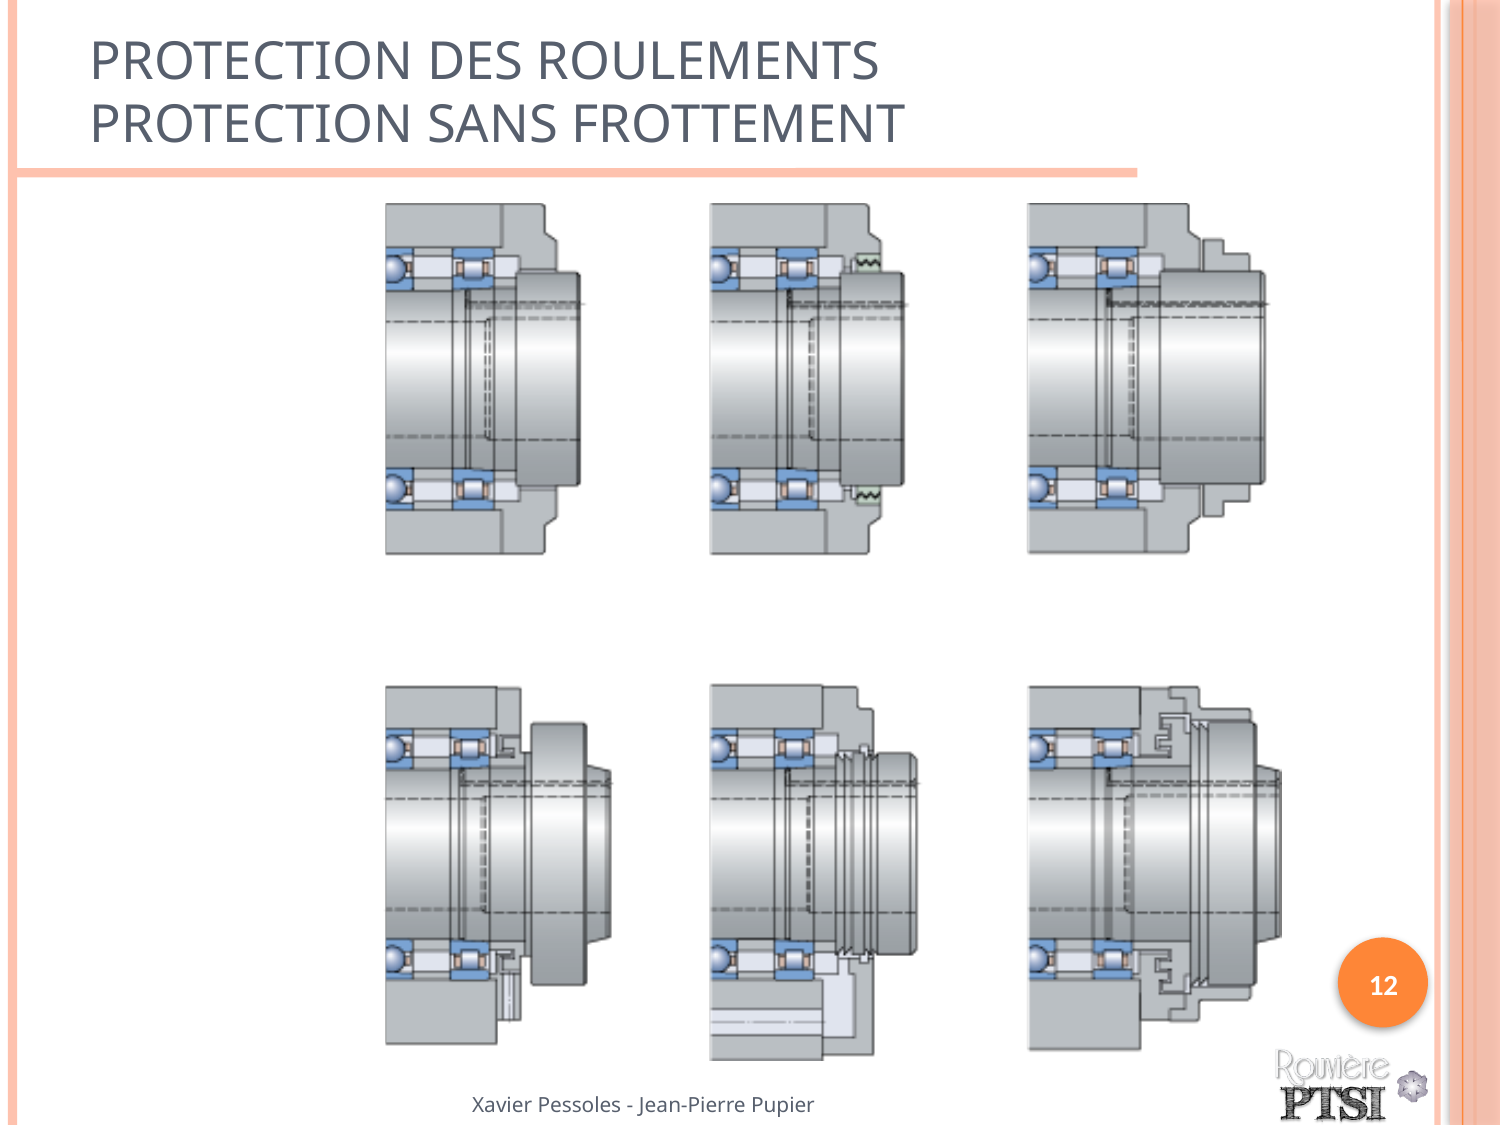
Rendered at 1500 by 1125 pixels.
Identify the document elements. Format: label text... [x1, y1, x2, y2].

title Protection des roulements Protection sans frottement [75, 19, 1300, 161]
footer Xavier Pessoles - Jean-Pierre Pupier [12, 1086, 1275, 1125]
slide_number 12 [1333, 940, 1434, 1027]
picture [371, 202, 1428, 1125]
